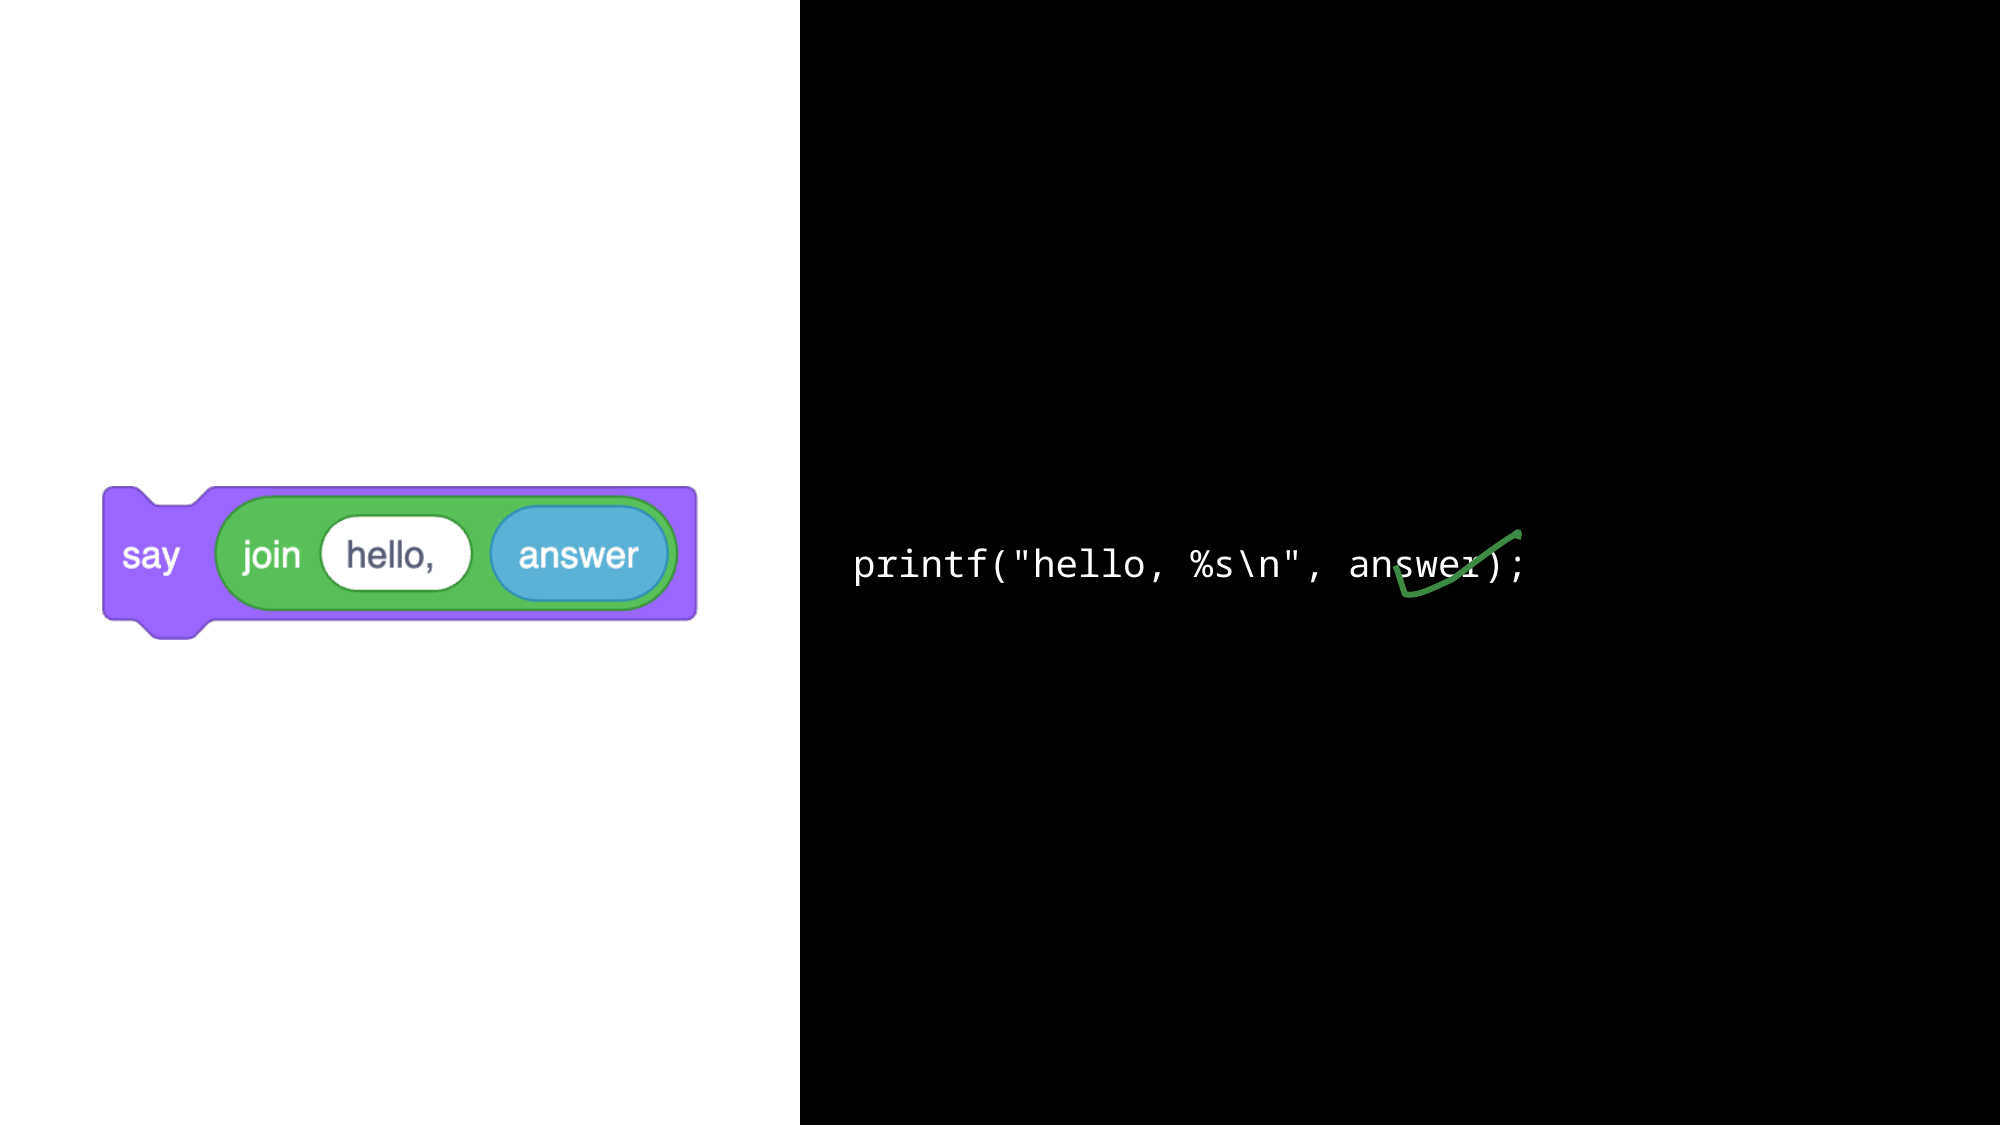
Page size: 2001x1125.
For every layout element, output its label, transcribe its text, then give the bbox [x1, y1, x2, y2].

text_box [0, 0, 800, 1125]
text_box [800, 0, 2000, 1125]
text_box printf("hello, %s\n", answer); [838, 333, 1962, 792]
picture [99, 485, 701, 640]
text_box [1393, 530, 1521, 597]
